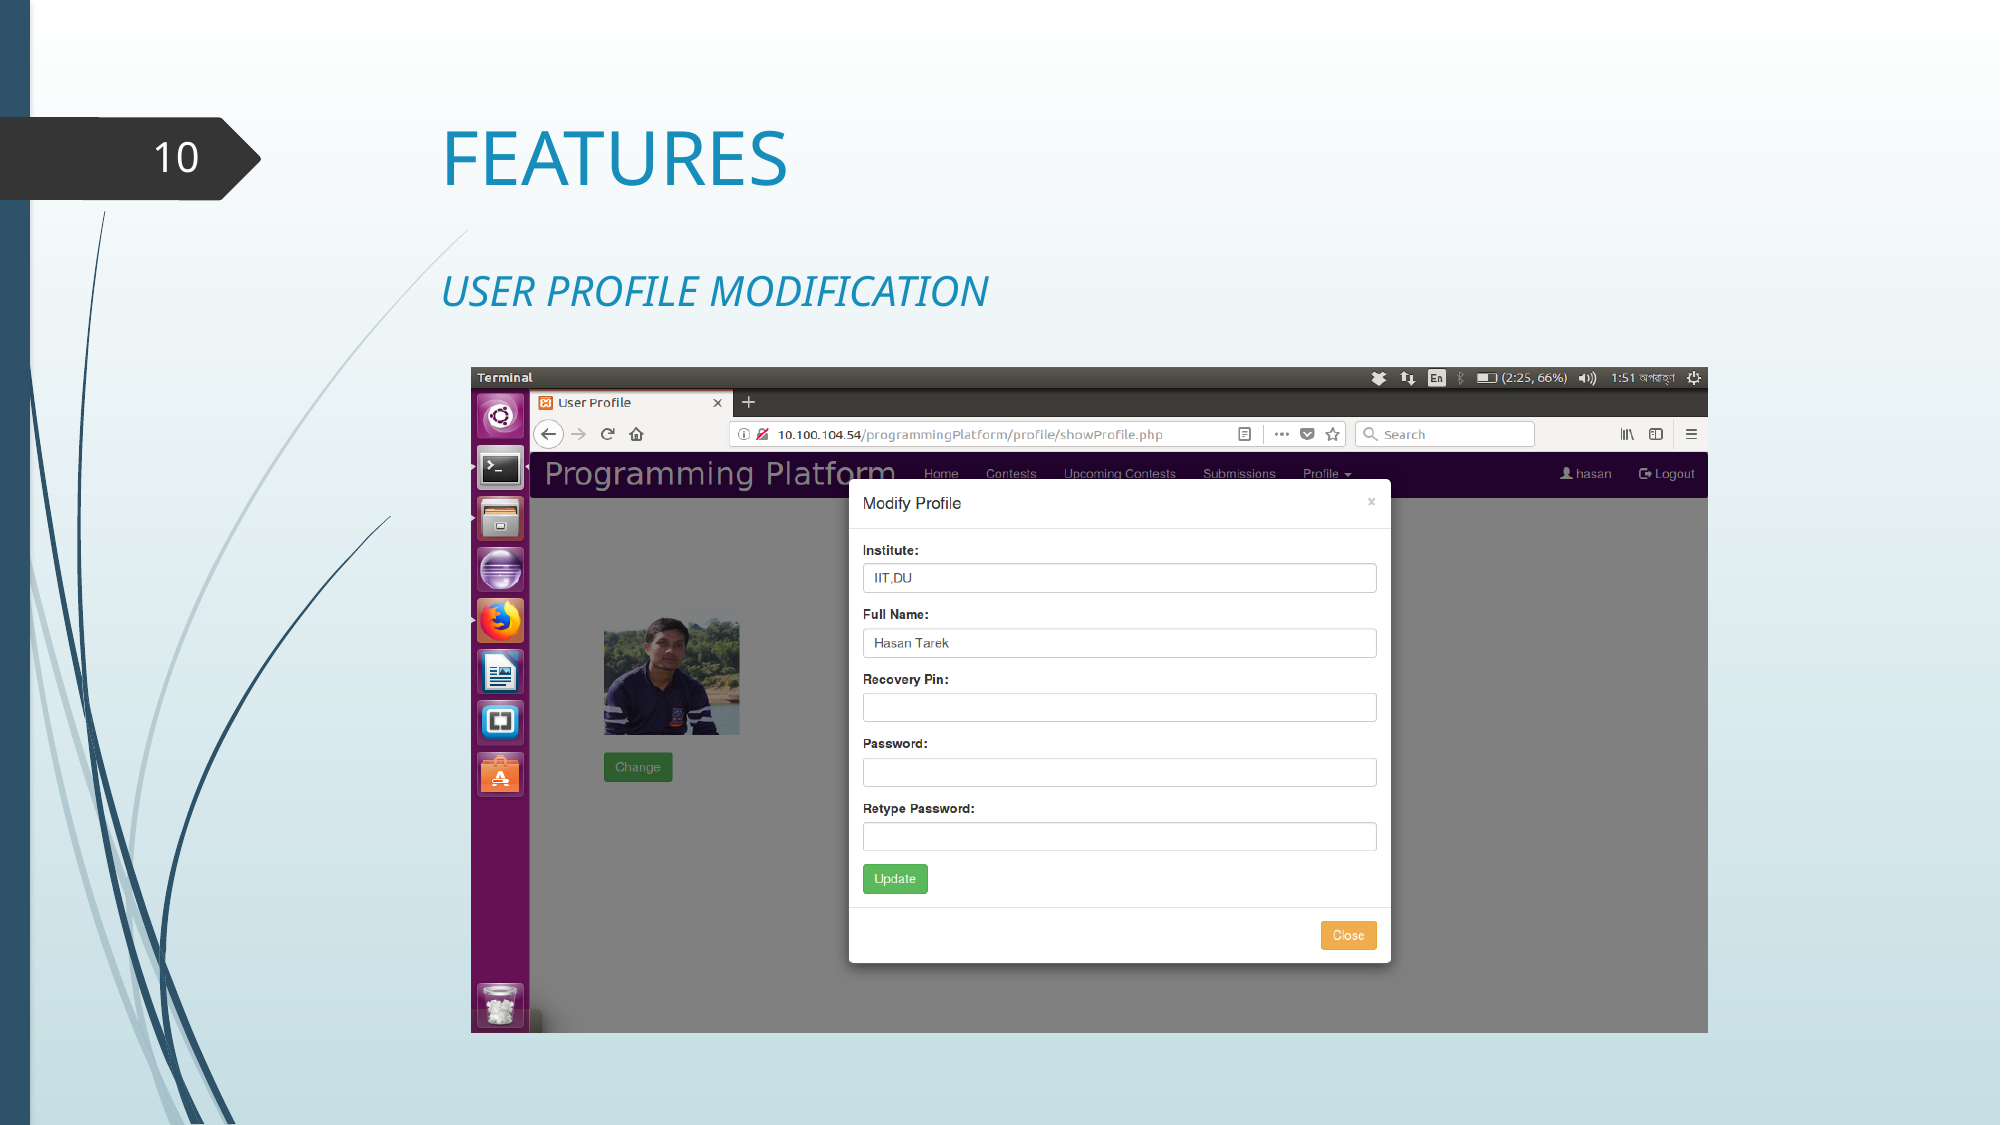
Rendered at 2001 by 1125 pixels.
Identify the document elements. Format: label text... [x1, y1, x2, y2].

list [470, 367, 1708, 1033]
slide_number 10 [87, 129, 216, 190]
title FEATURES [425, 102, 1888, 257]
text_box USER PROFILE MODIFICATION [425, 257, 1888, 368]
